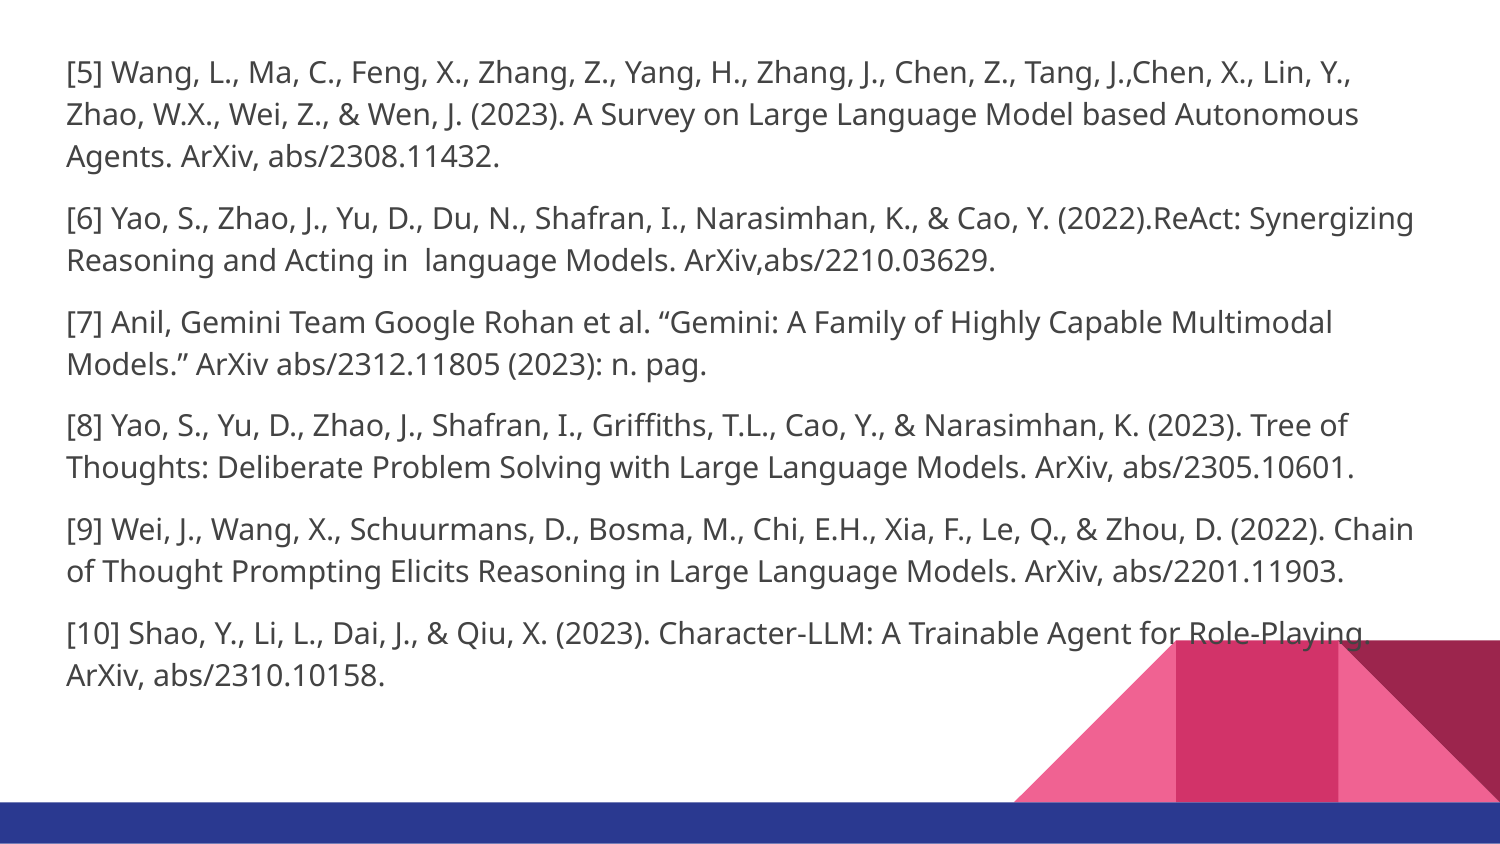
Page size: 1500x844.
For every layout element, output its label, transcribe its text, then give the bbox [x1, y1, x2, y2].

list [5] Wang, L., Ma, C., Feng, X., Zhang, Z., Yang, H., Zhang, J., Chen, Z., Tang, J.,Chen, X., Lin, Y., Zhao, W.X., Wei, Z., & Wen, J. (2023). A Survey on Large Language Model based Autonomous Agents. ArXiv, abs/2308.11432. [6] Yao, S., Zhao, J., Yu, D., Du, N., Shafran, I., Narasimhan, K., & Cao, Y. (2022).ReAct: Synergizing Reasoning and Acting in language Models. ArXiv,abs/2210.03629. [7] Anil, Gemini Team Google Rohan et al. “Gemini: A Family of Highly Capable Multimodal Models.” ArXiv abs/2312.11805 (2023): n. pag. [8] Yao, S., Yu, D., Zhao, J., Shafran, I., Griffiths, T.L., Cao, Y., & Narasimhan, K. (2023). Tree of Thoughts: Deliberate Problem Solving with Large Language Models. ArXiv, abs/2305.10601. [9] Wei, J., Wang, X., Schuurmans, D., Bosma, M., Chi, E.H., Xia, F., Le, Q., & Zhou, D. (2022). Chain of Thought Prompting Elicits Reasoning in Large Language Models. ArXiv, abs/2201.11903. [10] Shao, Y., Li, L., Dai, J., & Qiu, X. (2023). Character-LLM: A Trainable Agent for Role-Playing. ArXiv, abs/2310.10158. [51, 32, 1449, 757]
